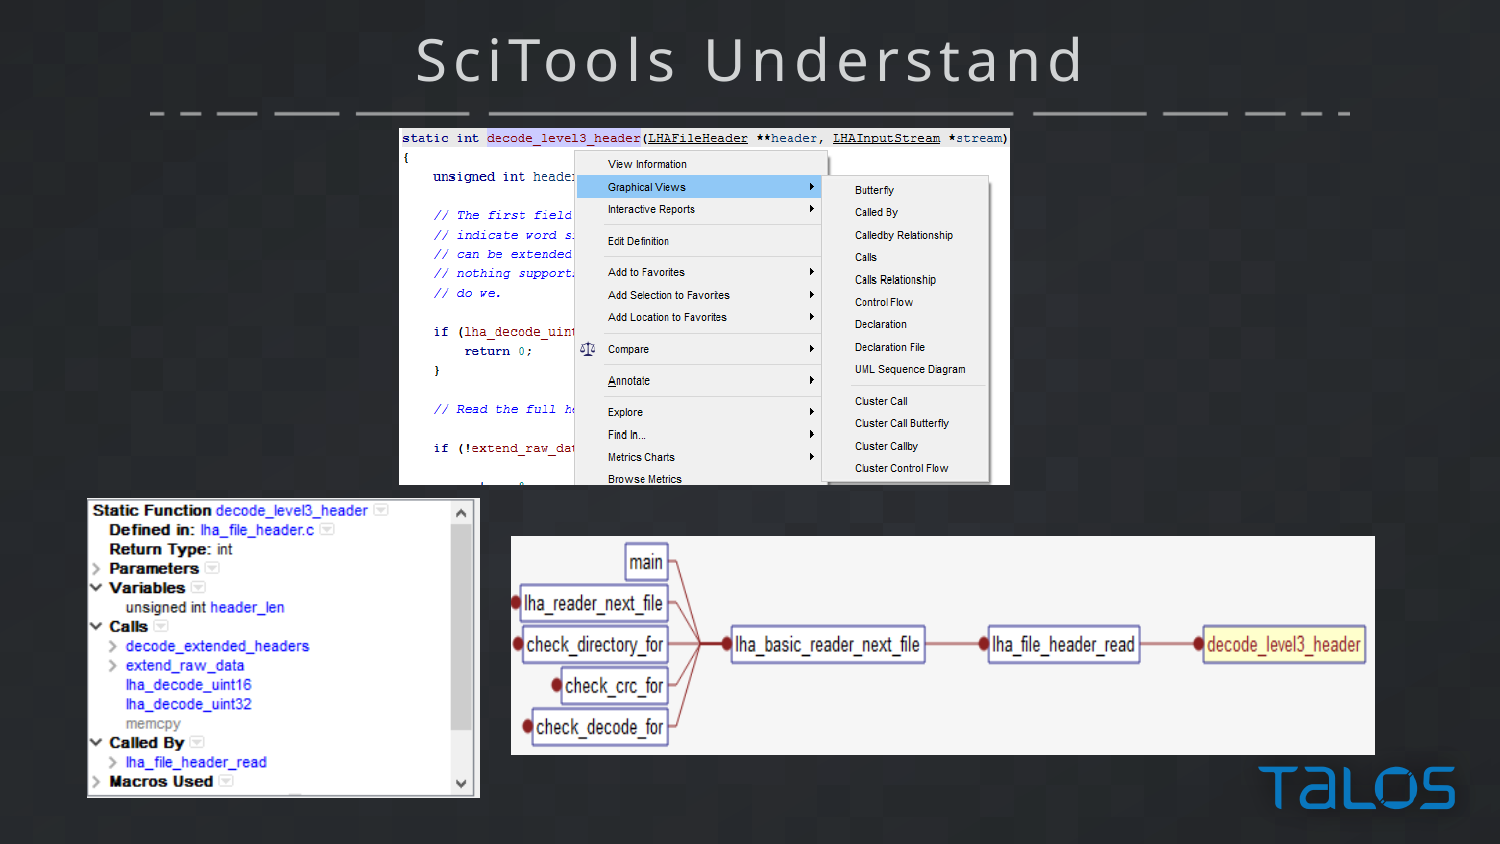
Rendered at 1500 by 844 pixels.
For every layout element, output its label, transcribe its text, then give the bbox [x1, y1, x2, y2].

picture [510, 536, 1376, 755]
title SciTools Understand [75, 0, 1425, 129]
picture [87, 497, 480, 798]
picture [399, 128, 1011, 486]
